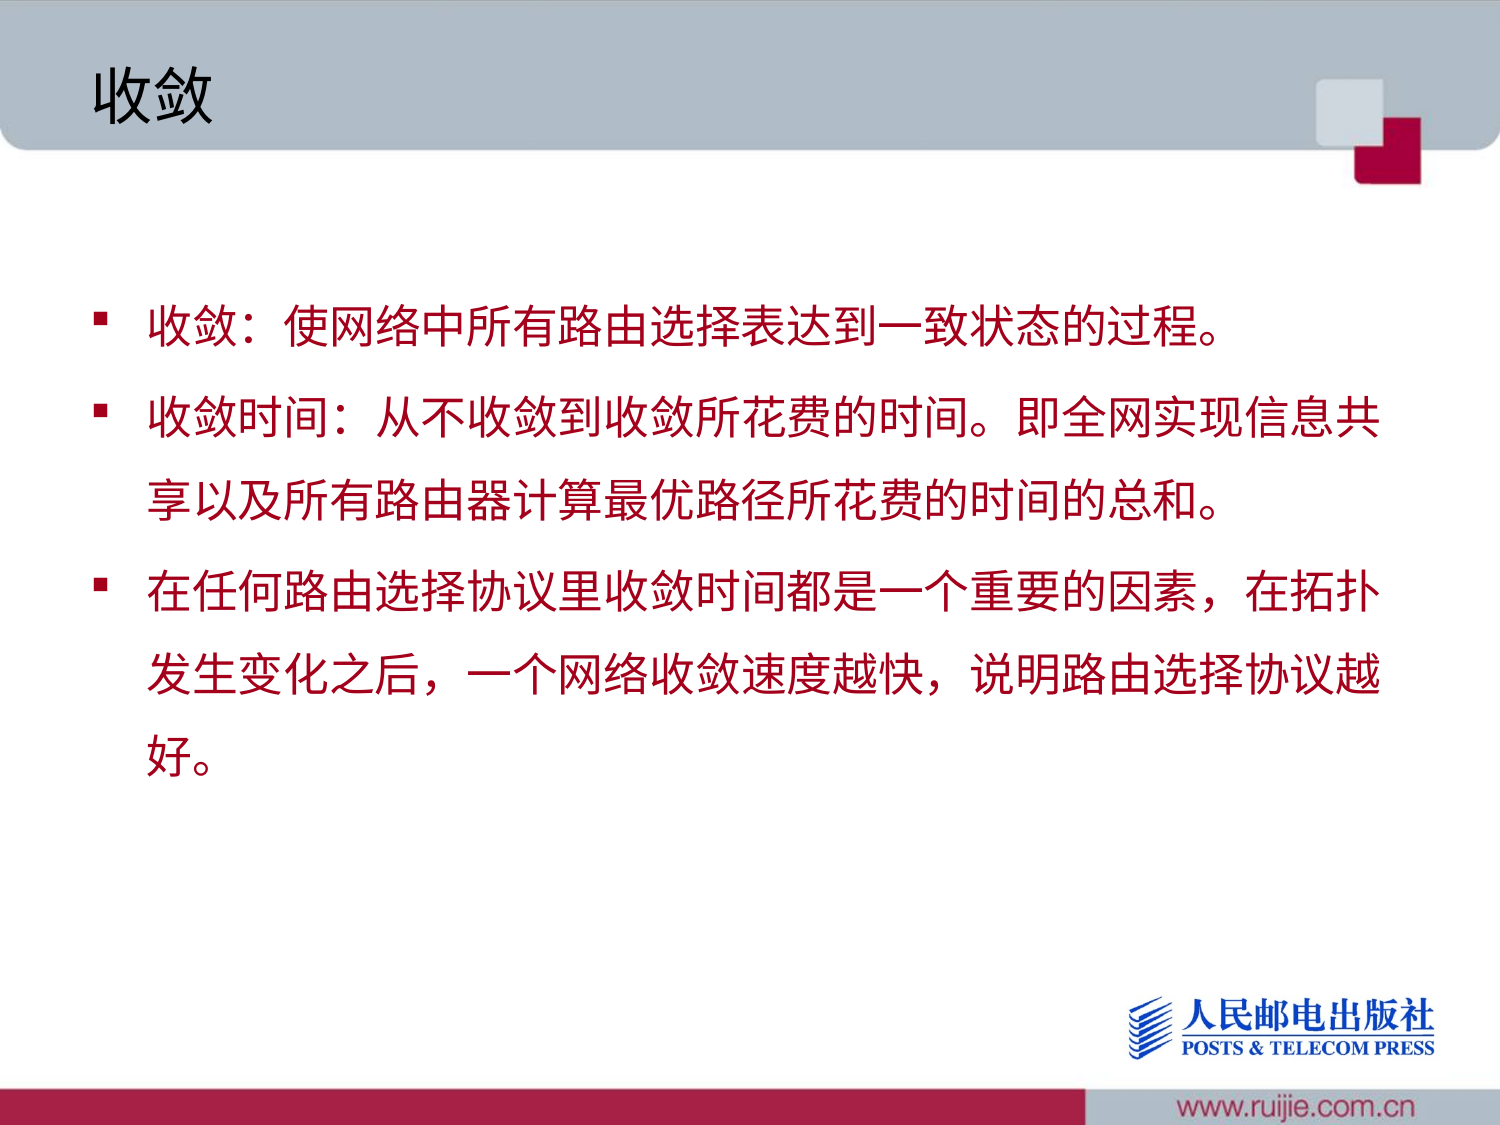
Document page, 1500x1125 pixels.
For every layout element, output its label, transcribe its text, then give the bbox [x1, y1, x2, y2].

list 收敛：使网络中所有路由选择表达到一致状态的过程。 收敛时间：从不收敛到收敛所花费的时间。即全网实现信息共享以及所有路由器计算最优路径所花费的时间的总和。 在任何路由选择协议里收敛时间都是一个重要的因素，在拓扑发生变化之后，一个网络收敛速度越快，说明路由选择协议越好。 [74, 262, 1436, 988]
title 收敛 [74, 30, 1306, 159]
picture [0, 0, 1500, 1125]
